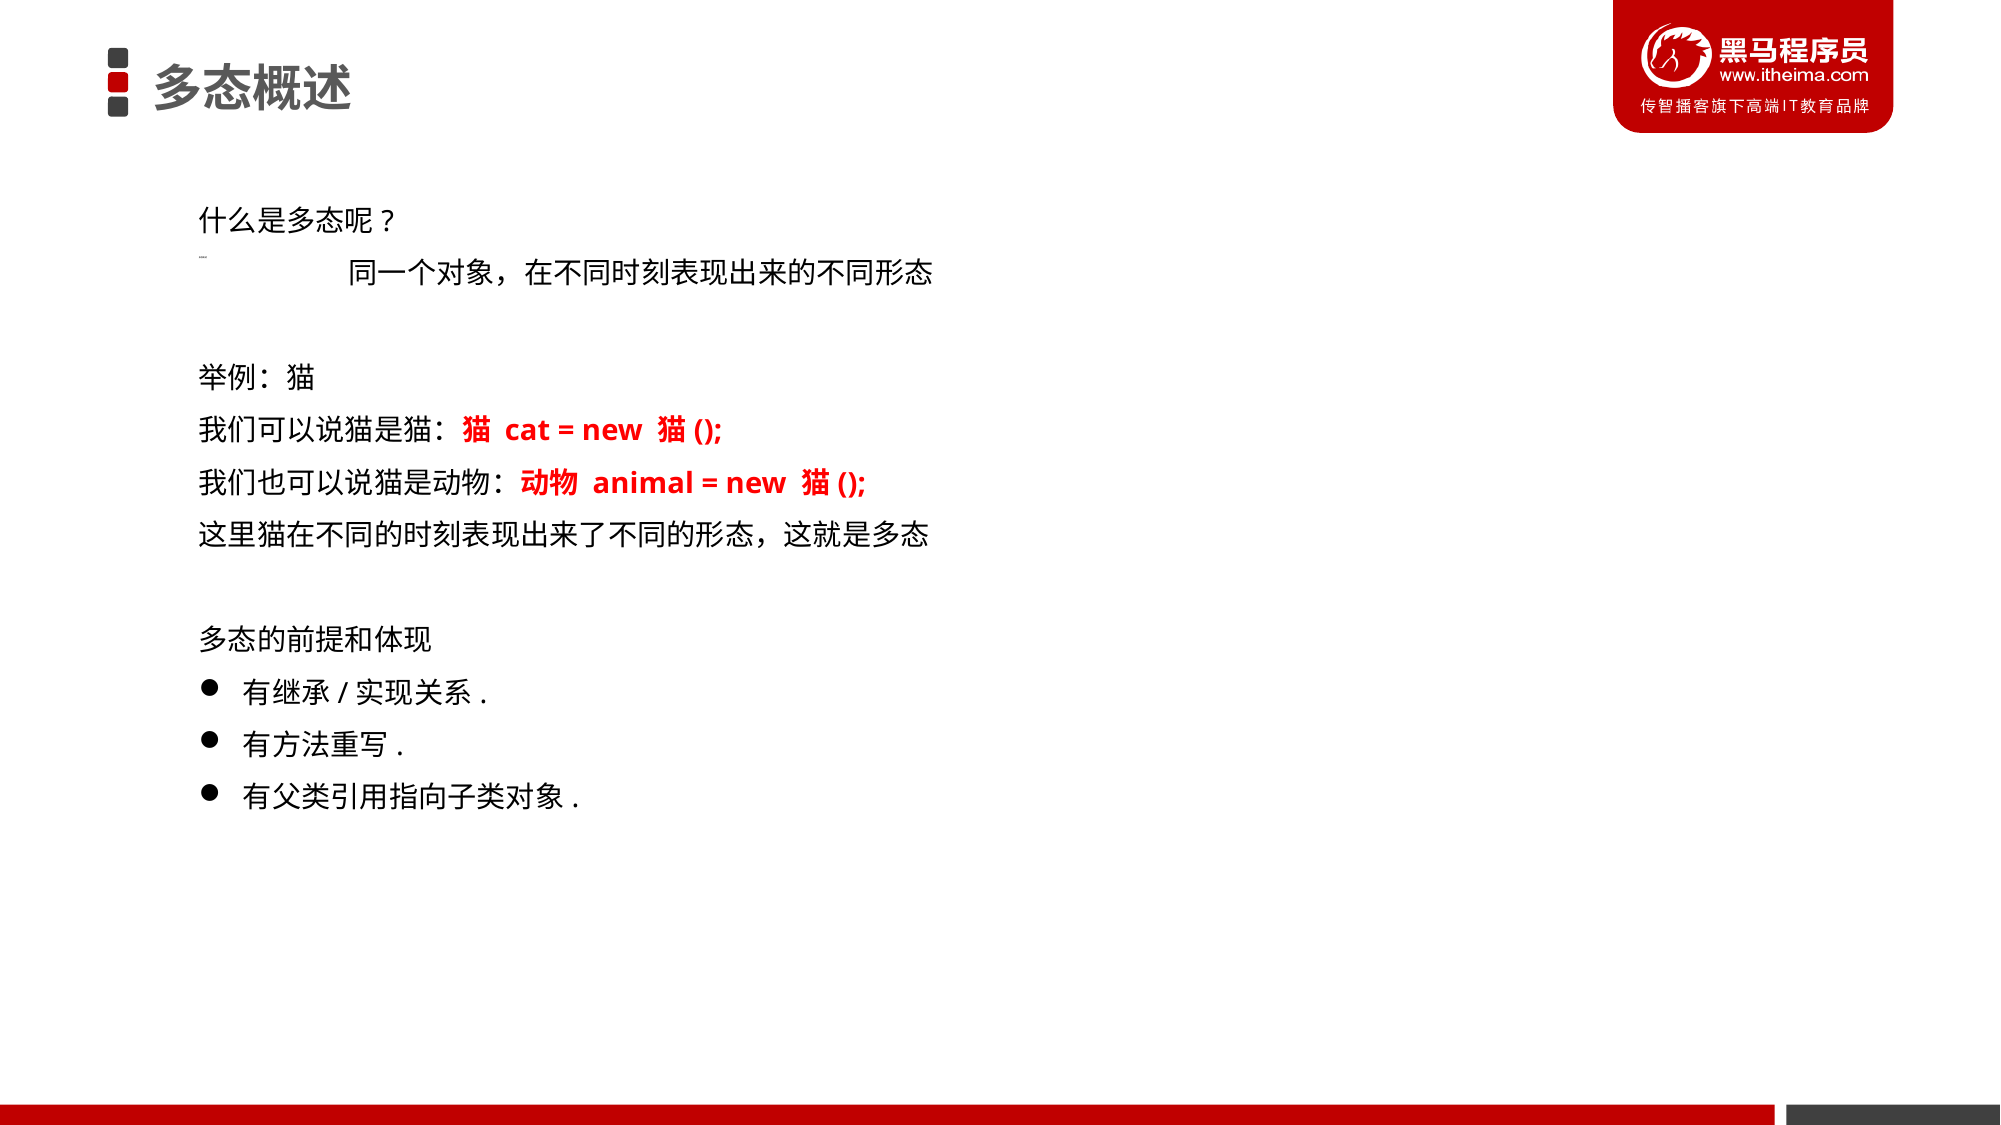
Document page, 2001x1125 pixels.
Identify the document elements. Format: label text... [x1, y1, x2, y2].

text_box 多态概述 [137, 30, 1102, 150]
text_box 什么是多态呢? 同一个对象，在不同时刻表现出来的不同形态 举例：猫 我们可以说猫是猫：猫 cat = new 猫(); 我们也可以说猫是动物：动物 animal = new 猫(); 这里猫在不同的时刻表现出来了不同的形态，这就是多态 多态的前提和体现 有继承/实现关系. 有方法重写. 有父类引用指向子类对象. [184, 177, 1882, 822]
picture [1616, 11, 1894, 125]
